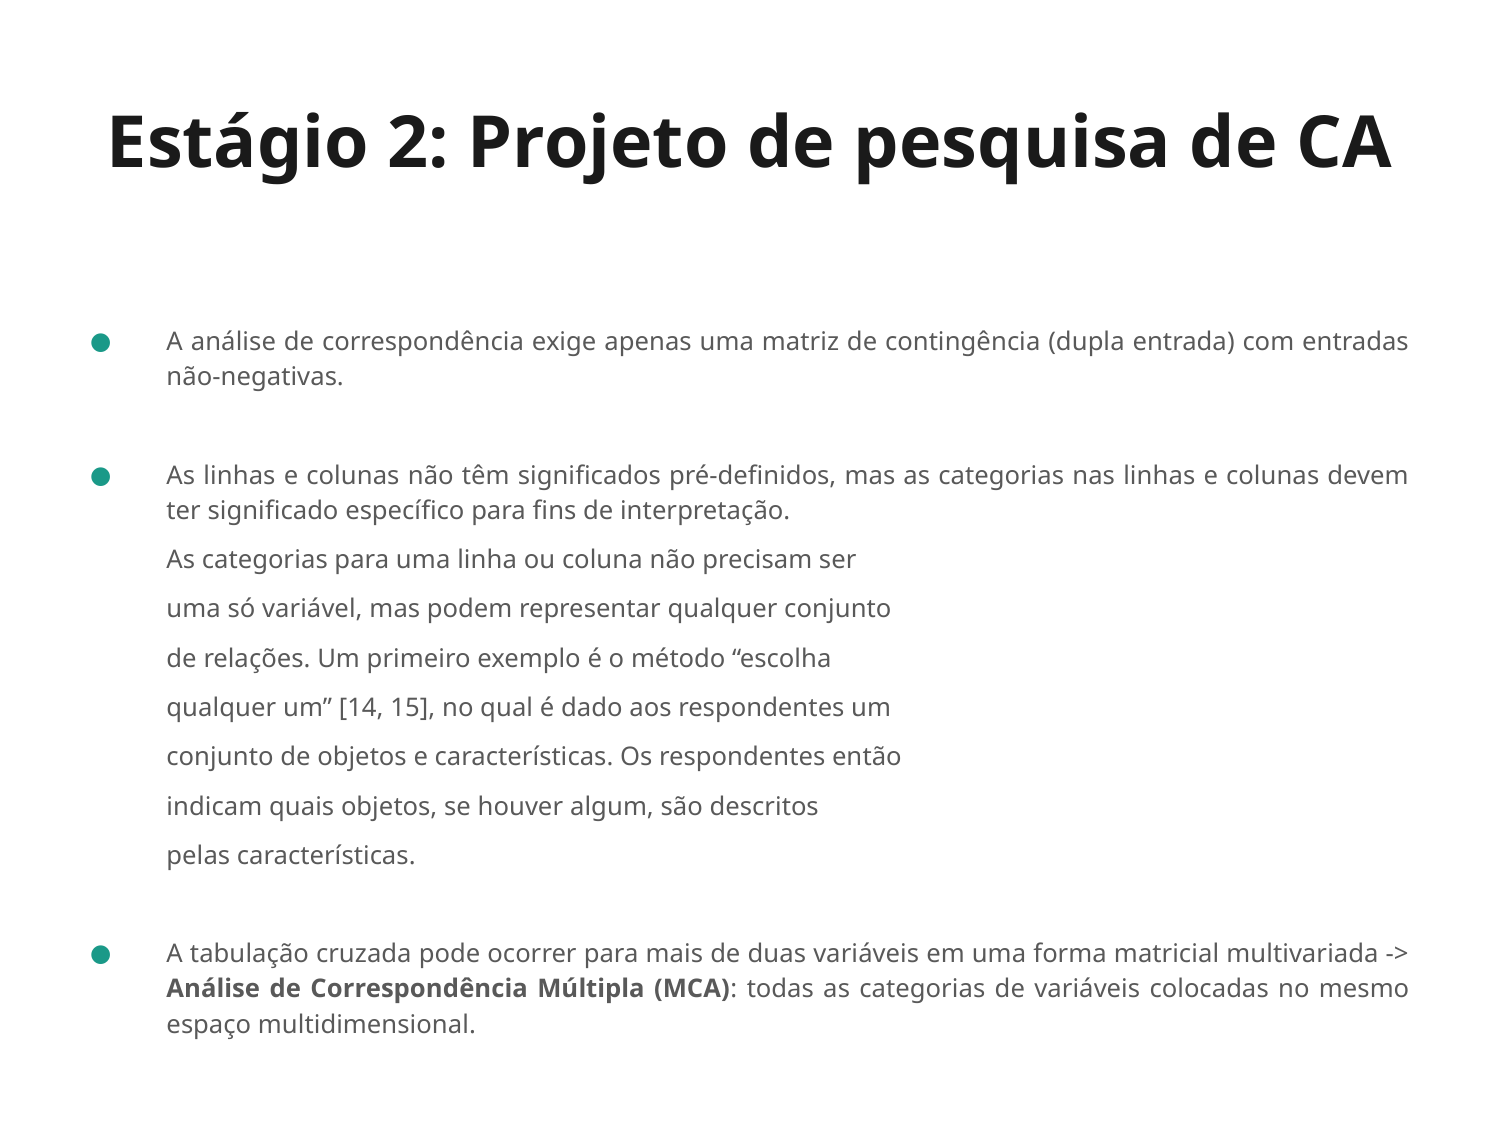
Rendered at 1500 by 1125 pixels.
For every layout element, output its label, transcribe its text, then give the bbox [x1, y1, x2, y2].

list A análise de correspondência exige apenas uma matriz de contingência (dupla entrada) com entradas não-negativas. As linhas e colunas não têm significados pré-definidos, mas as categorias nas linhas e colunas devem ter significado específico para fins de interpretação. As categorias para uma linha ou coluna não precisam ser uma só variável, mas podem representar qualquer conjunto de relações. Um primeiro exemplo é o método “escolha qualquer um” [14, 15], no qual é dado aos respondentes um conjunto de objetos e características. Os respondentes então indicam quais objetos, se houver algum, são descritos pelas características. A tabulação cruzada pode ocorrer para mais de duas variáveis em uma forma matricial multivariada -> Análise de Correspondência Múltipla (MCA): todas as categorias de variáveis colocadas no mesmo espaço multidimensional. [75, 312, 1425, 1055]
title Estágio 2: Projeto de pesquisa de CA [75, 45, 1425, 233]
